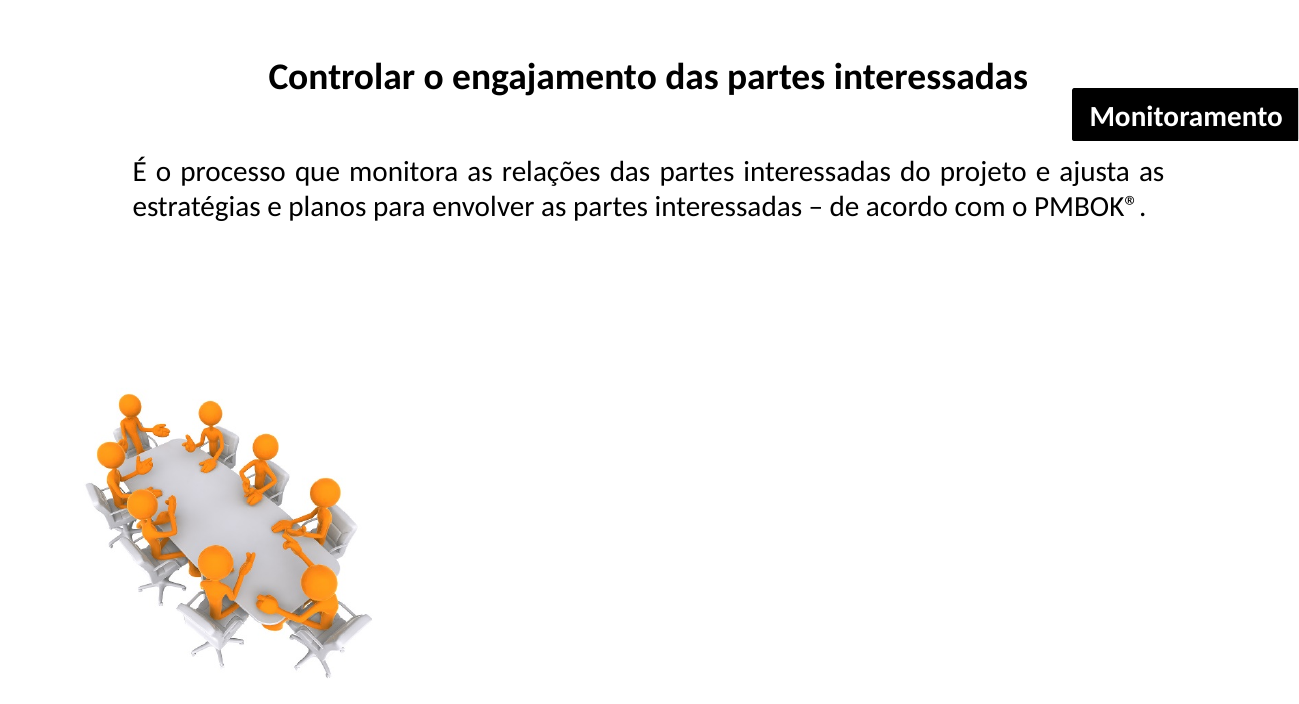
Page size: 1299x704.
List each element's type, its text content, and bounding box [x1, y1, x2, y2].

text_box Monitoramento [1074, 90, 1299, 140]
text_box Controlar o engajamento das partes interessadas [0, 44, 1299, 106]
text_box É o processo que monitora as relações das partes interessadas do projeto e ajusta as estratégias e planos para envolver as partes interessadas – de acordo com o PMBOK®. [117, 145, 1181, 232]
picture [61, 366, 402, 704]
